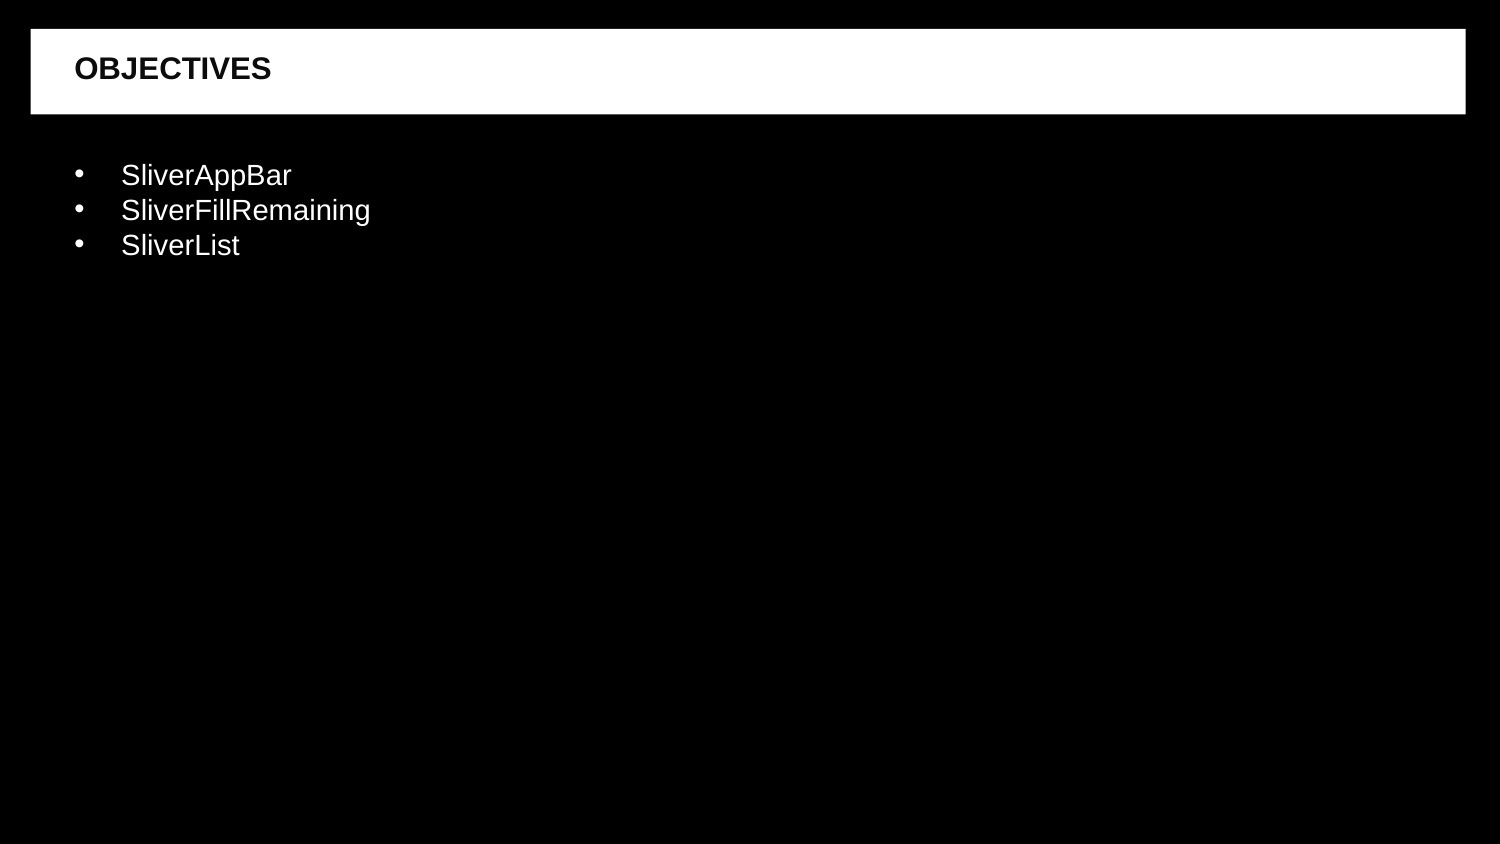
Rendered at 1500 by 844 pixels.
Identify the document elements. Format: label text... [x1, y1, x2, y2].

text_box SliverAppBar SliverFillRemaining SliverList [63, 150, 1376, 658]
text_box [29, 114, 1467, 756]
text_box OBJECTIVES [63, 42, 858, 93]
